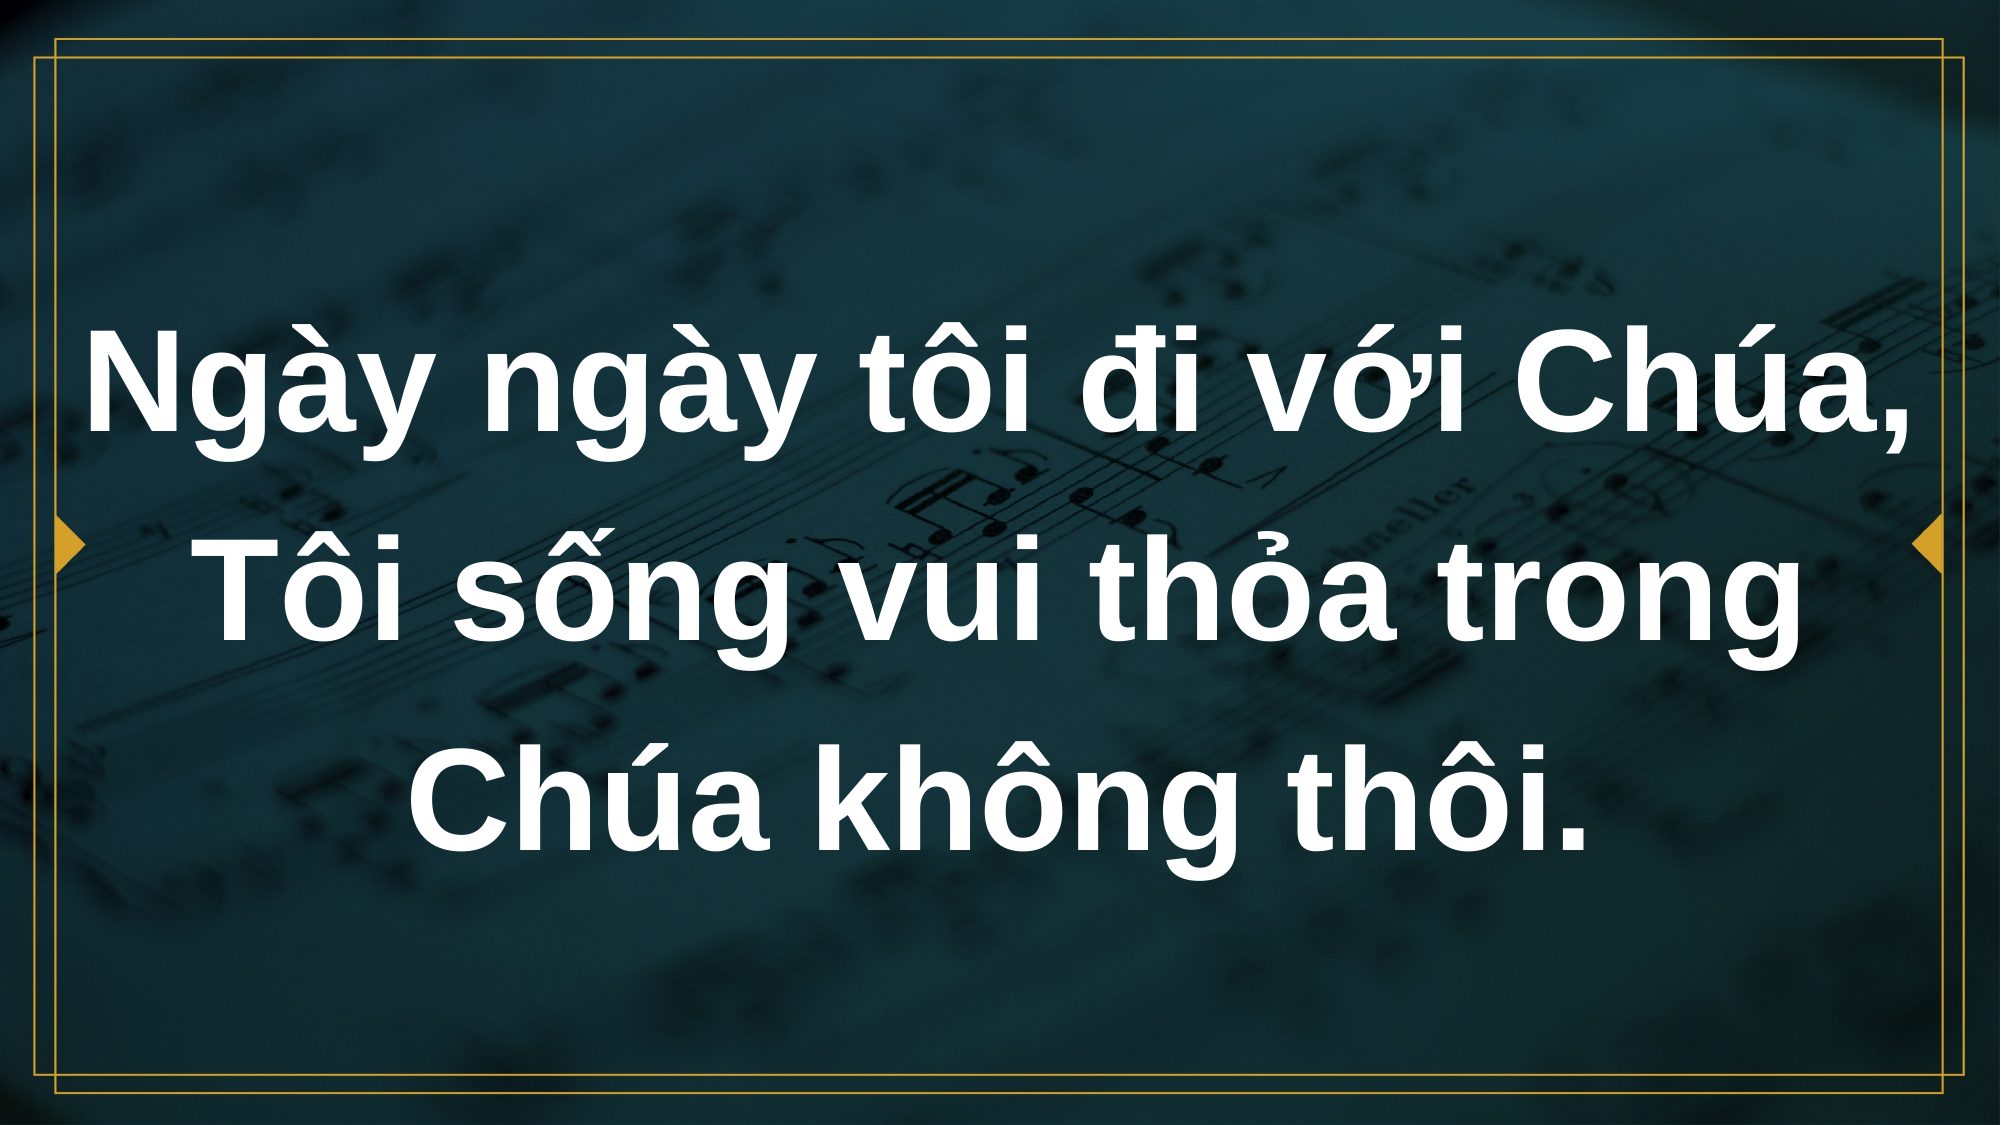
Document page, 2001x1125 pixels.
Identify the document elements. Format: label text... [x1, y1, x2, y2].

title Ngày ngày tôi đi với Chúa, Tôi sống vui thỏa trong Chúa không thôi. [55, 53, 1945, 1077]
picture [0, 0, 2000, 1125]
